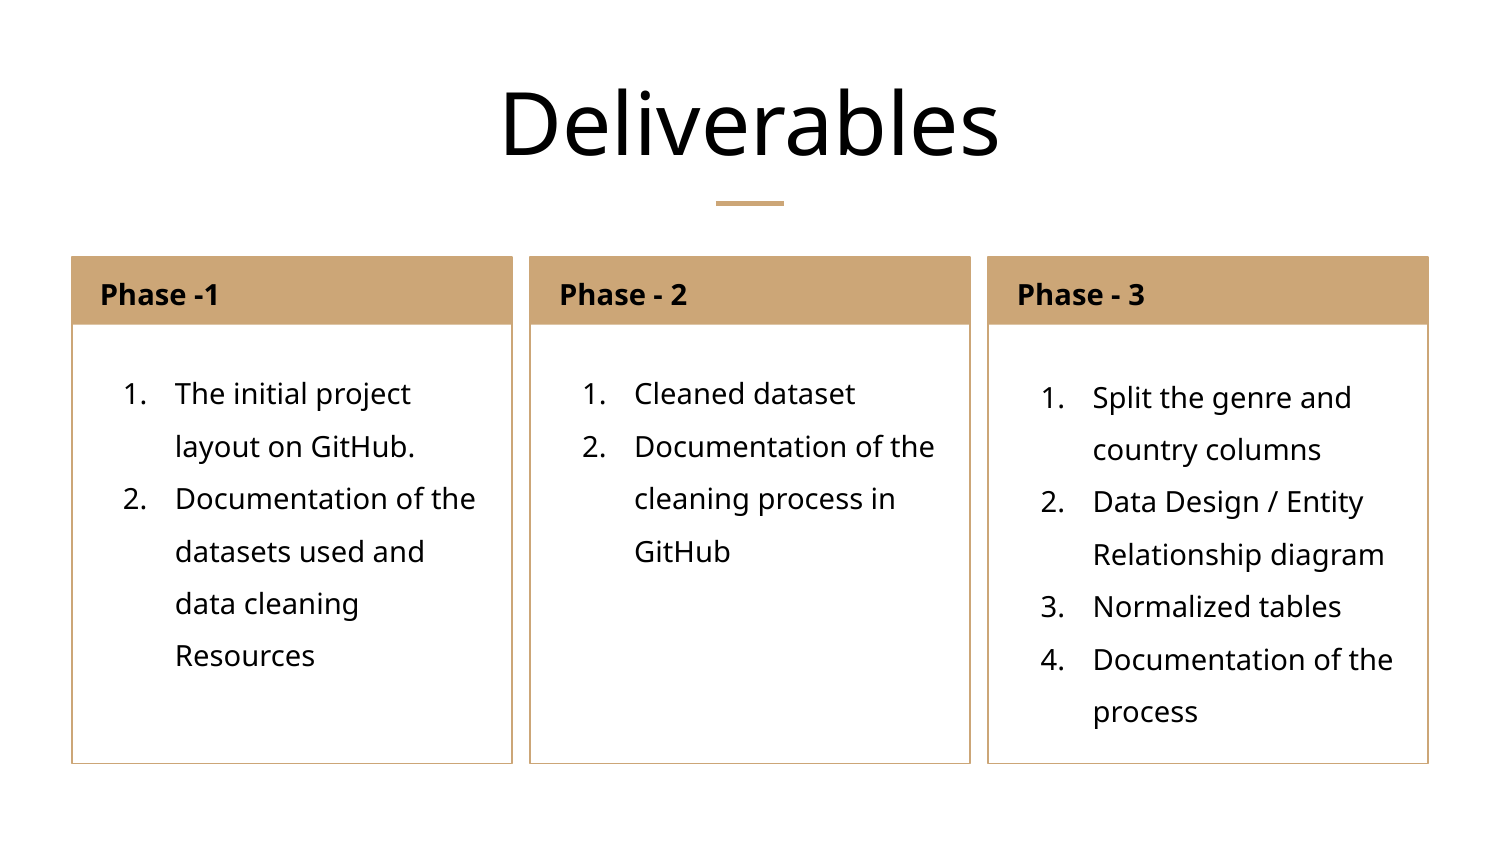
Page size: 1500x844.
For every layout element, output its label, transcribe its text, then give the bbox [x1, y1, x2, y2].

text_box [529, 256, 971, 764]
title Deliverables [51, 51, 1449, 189]
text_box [71, 256, 513, 764]
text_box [987, 256, 1429, 764]
